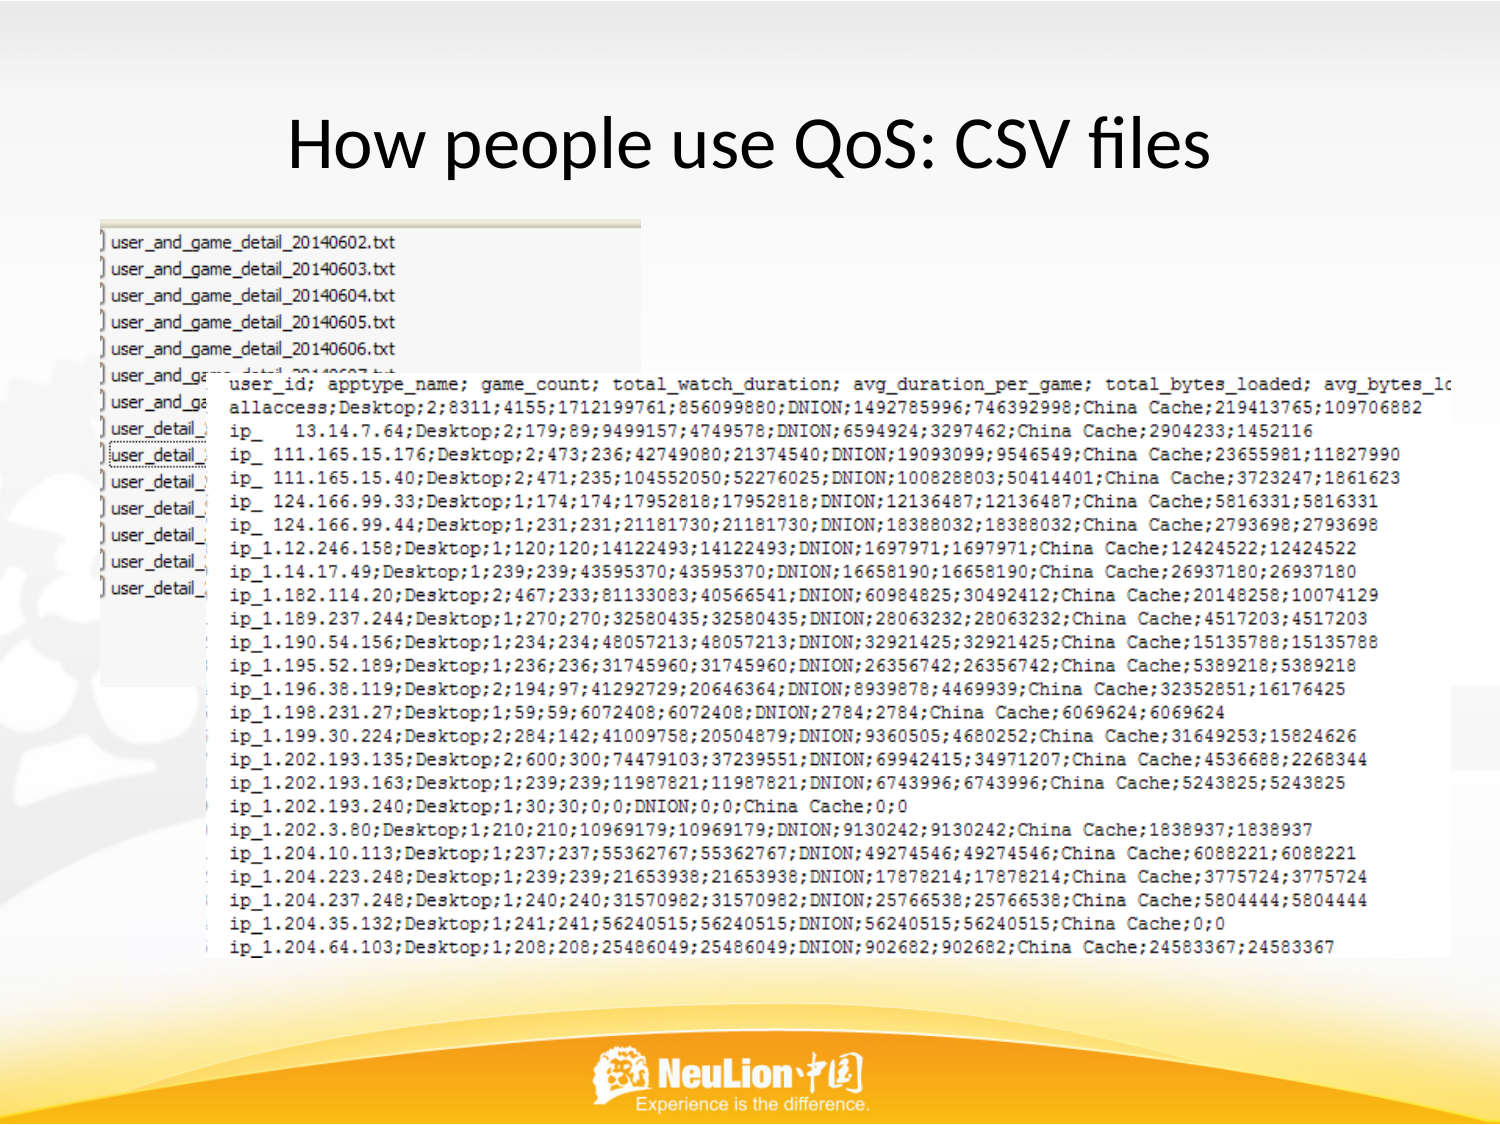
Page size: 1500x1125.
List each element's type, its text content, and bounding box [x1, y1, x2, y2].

picture [0, 1, 1500, 1124]
title How people use QoS: CSV files [74, 44, 1426, 233]
